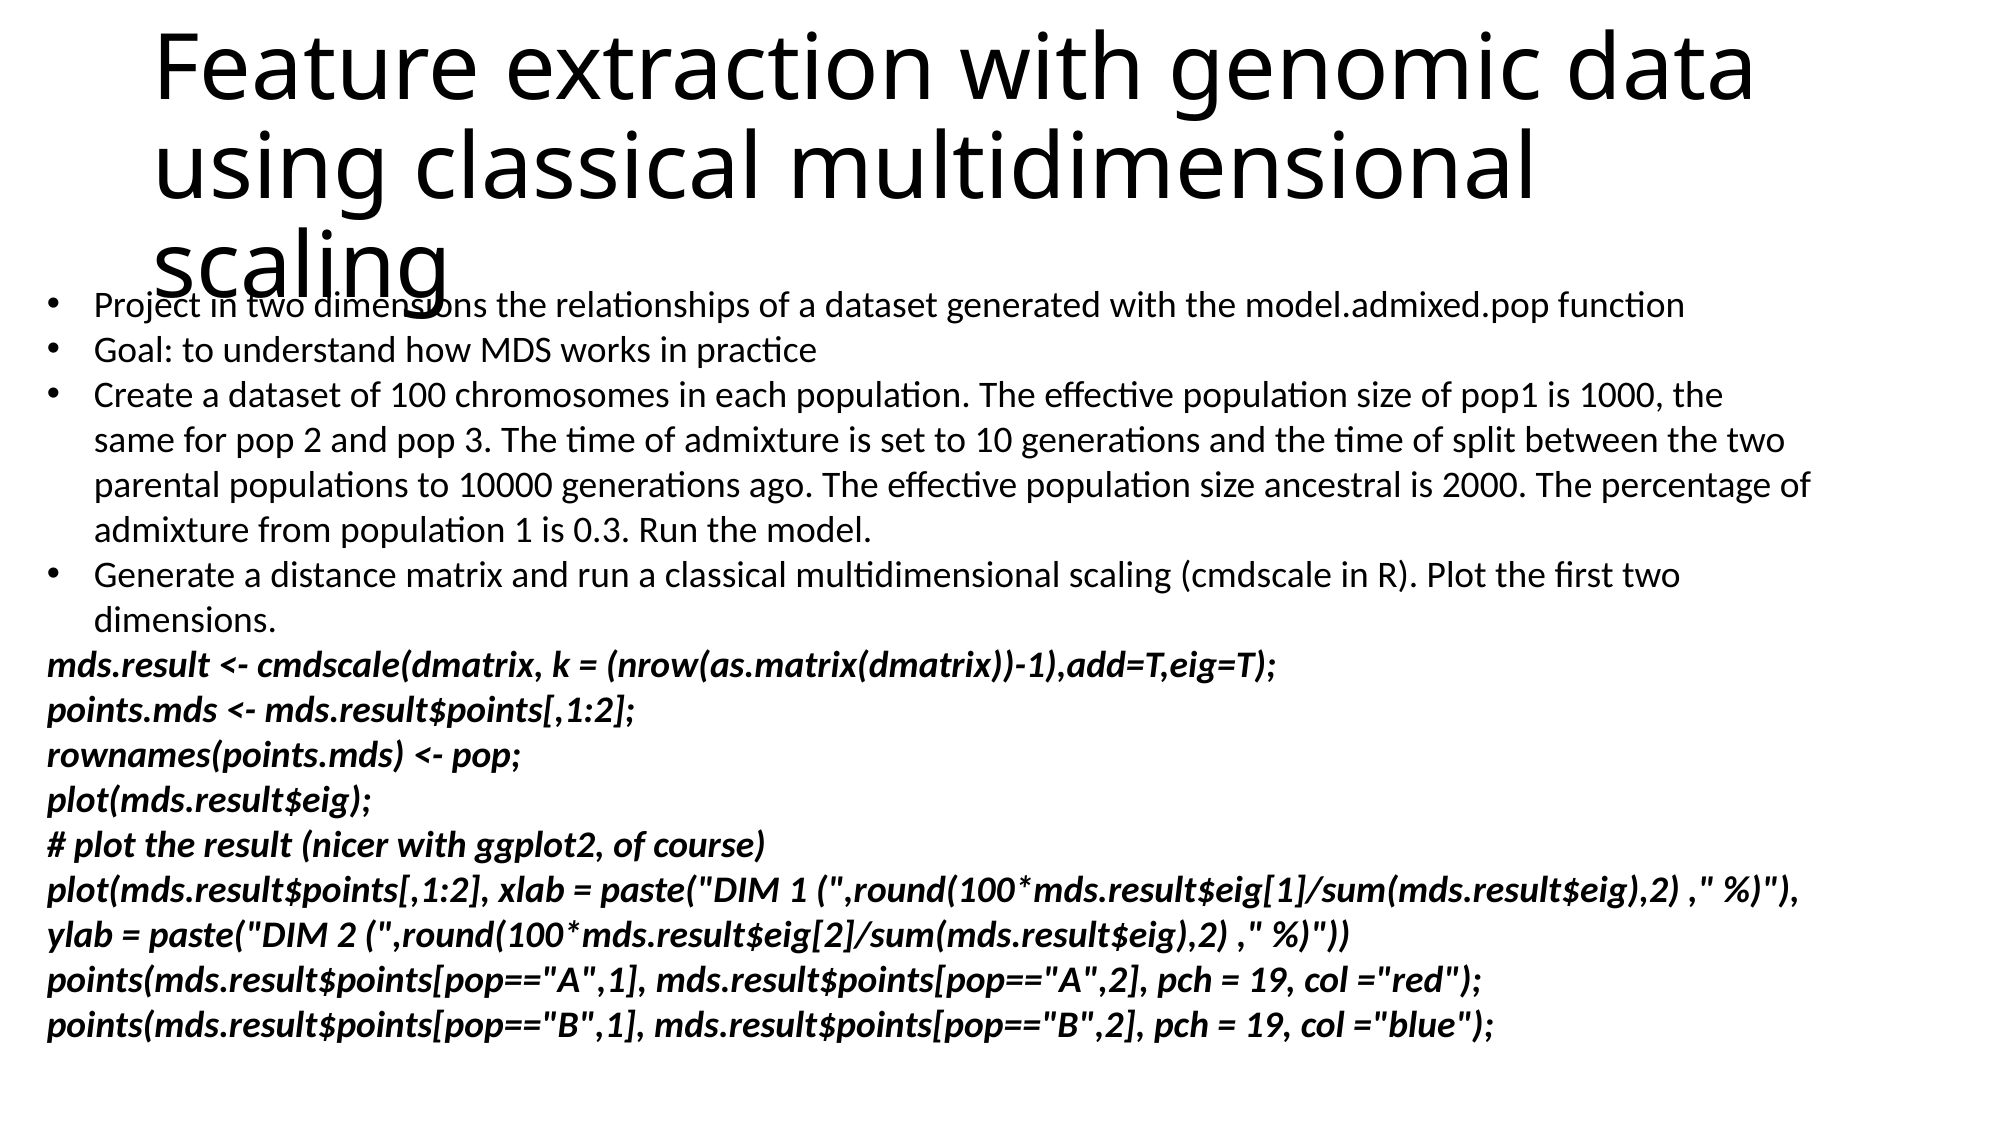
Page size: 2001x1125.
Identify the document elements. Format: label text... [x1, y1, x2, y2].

text_box Project in two dimensions the relationships of a dataset generated with the model.admixed.pop function Goal: to understand how MDS works in practice Create a dataset of 100 chromosomes in each population. The effective population size of pop1 is 1000, the same for pop 2 and pop 3. The time of admixture is set to 10 generations and the time of split between the two parental populations to 10000 generations ago. The effective population size ancestral is 2000. The percentage of admixture from population 1 is 0.3. Run the model. Generate a distance matrix and run a classical multidimensional scaling (cmdscale in R). Plot the first two dimensions. mds.result <- cmdscale(dmatrix, k = (nrow(as.matrix(dmatrix))-1),add=T,eig=T); points.mds <- mds.result$points[,1:2]; rownames(points.mds) <- pop; plot(mds.result$eig); # plot the result (nicer with ggplot2, of course) plot(mds.result$points[,1:2], xlab = paste("DIM 1 (",round(100*mds.result$eig[1]/sum(mds.result$eig),2) ," %)"), ylab = paste("DIM 2 (",round(100*mds.result$eig[2]/sum(mds.result$eig),2) ," %)")) points(mds.result$points[pop=="A",1], mds.result$points[pop=="A",2], pch = 19, col ="red"); points(mds.result$points[pop=="B",1], mds.result$points[pop=="B",2], pch = 19, col ="blue"); [32, 273, 1829, 1053]
title Feature extraction with genomic data using classical multidimensional scaling [137, 59, 1863, 278]
